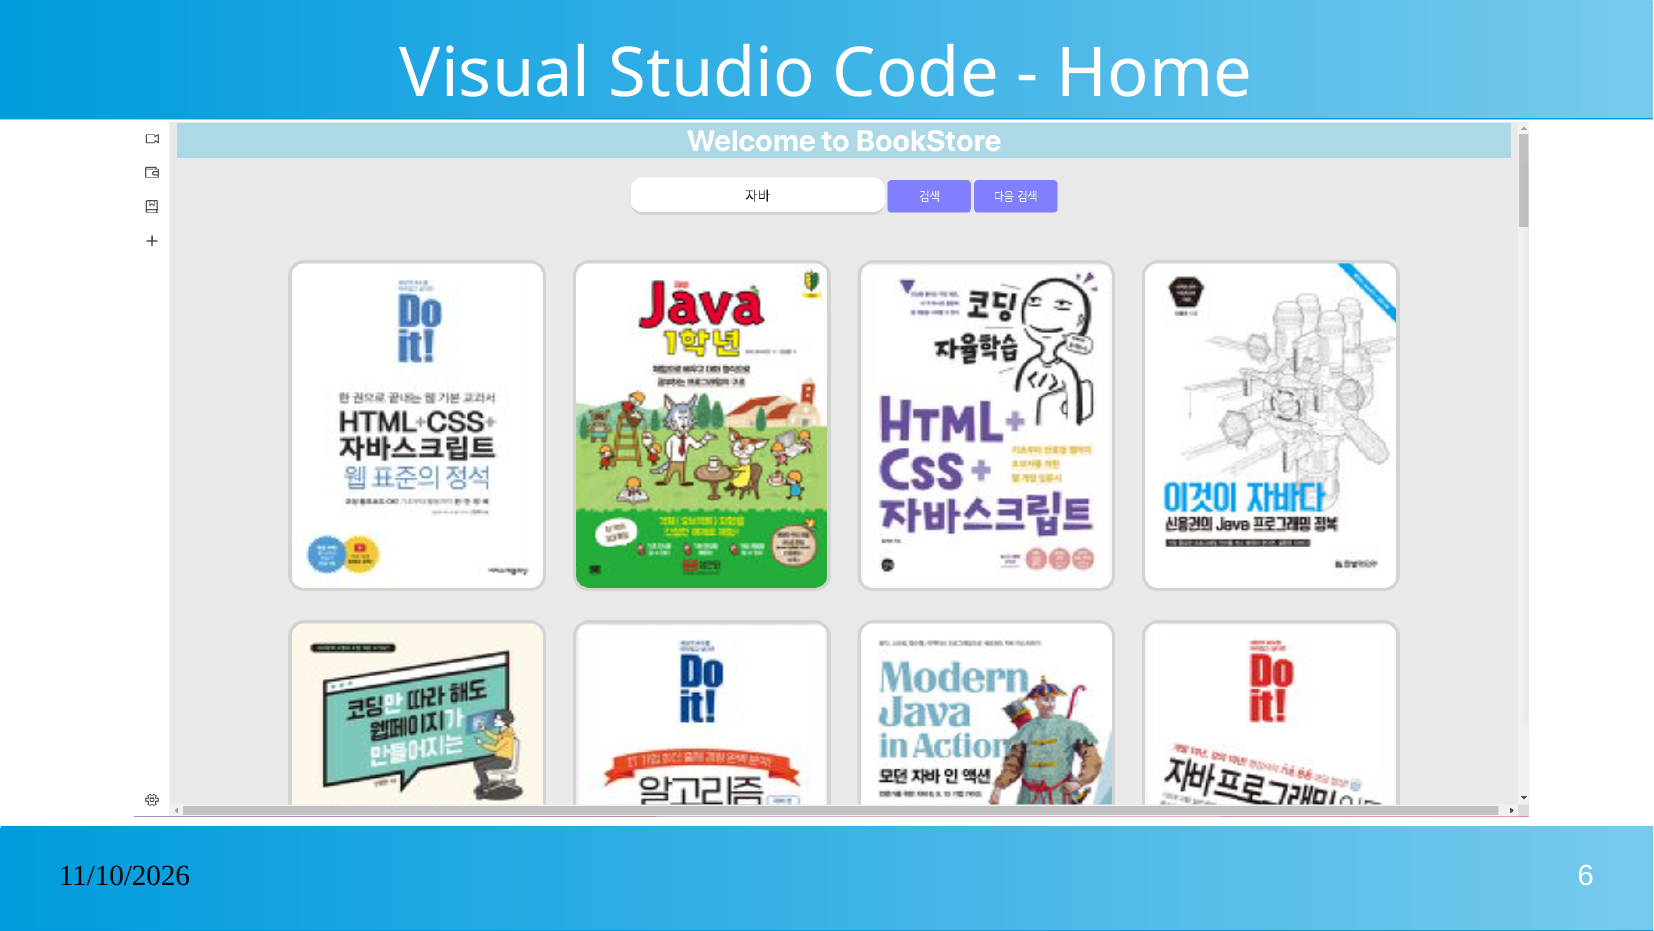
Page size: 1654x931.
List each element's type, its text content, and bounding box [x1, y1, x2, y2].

picture [134, 121, 1529, 817]
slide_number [59, 856, 443, 915]
title Visual Studio Code - Home [59, 27, 1594, 110]
slide_number 6 [1210, 856, 1594, 915]
